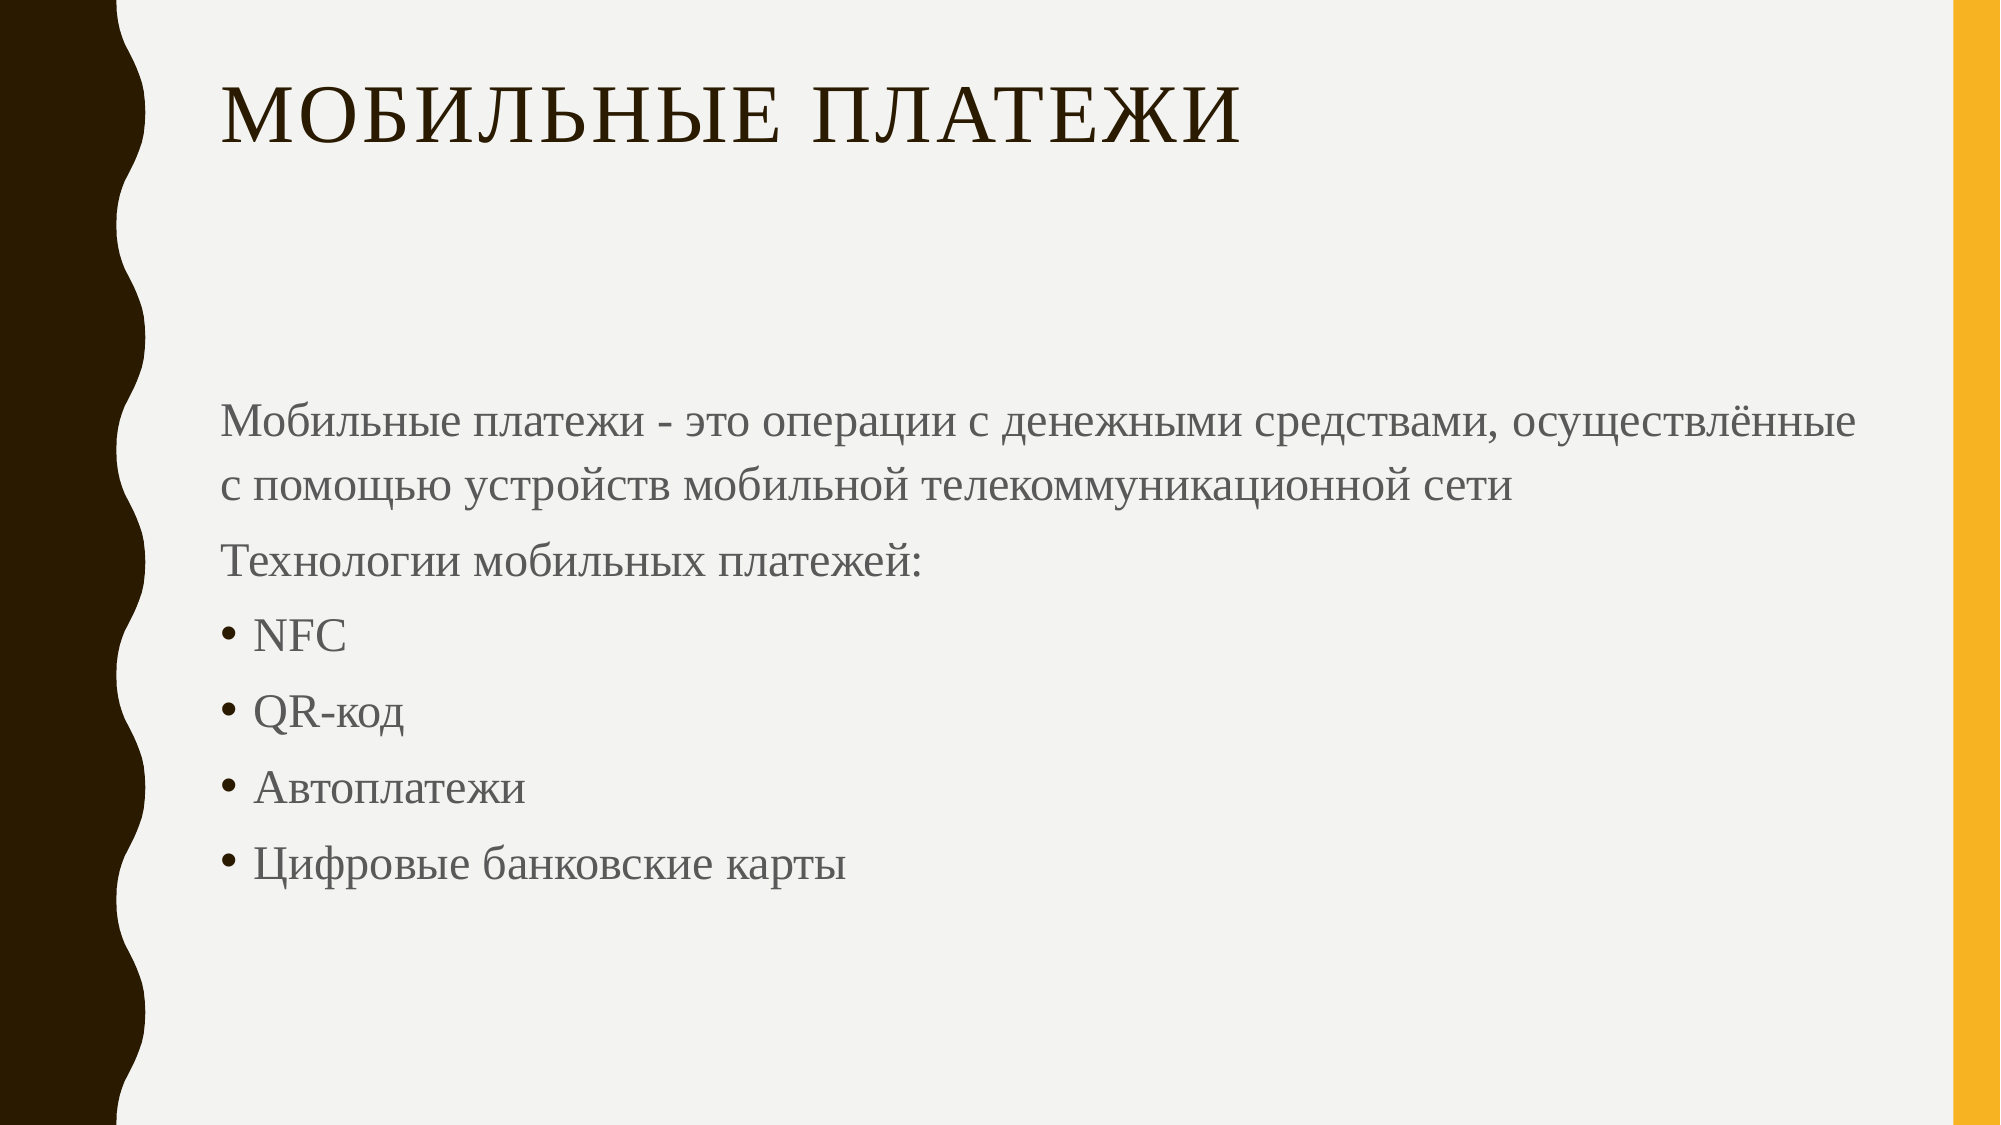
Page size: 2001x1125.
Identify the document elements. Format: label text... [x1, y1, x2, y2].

title Мобильные платежи [205, 62, 1875, 308]
list Мобильные платежи - это операции с денежными средствами, осуществлённые с помощью устройств мобильной телекоммуникационной сети Технологии мобильных платежей: NFC QR-код Автоплатежи Цифровые банковские карты [205, 375, 1875, 965]
